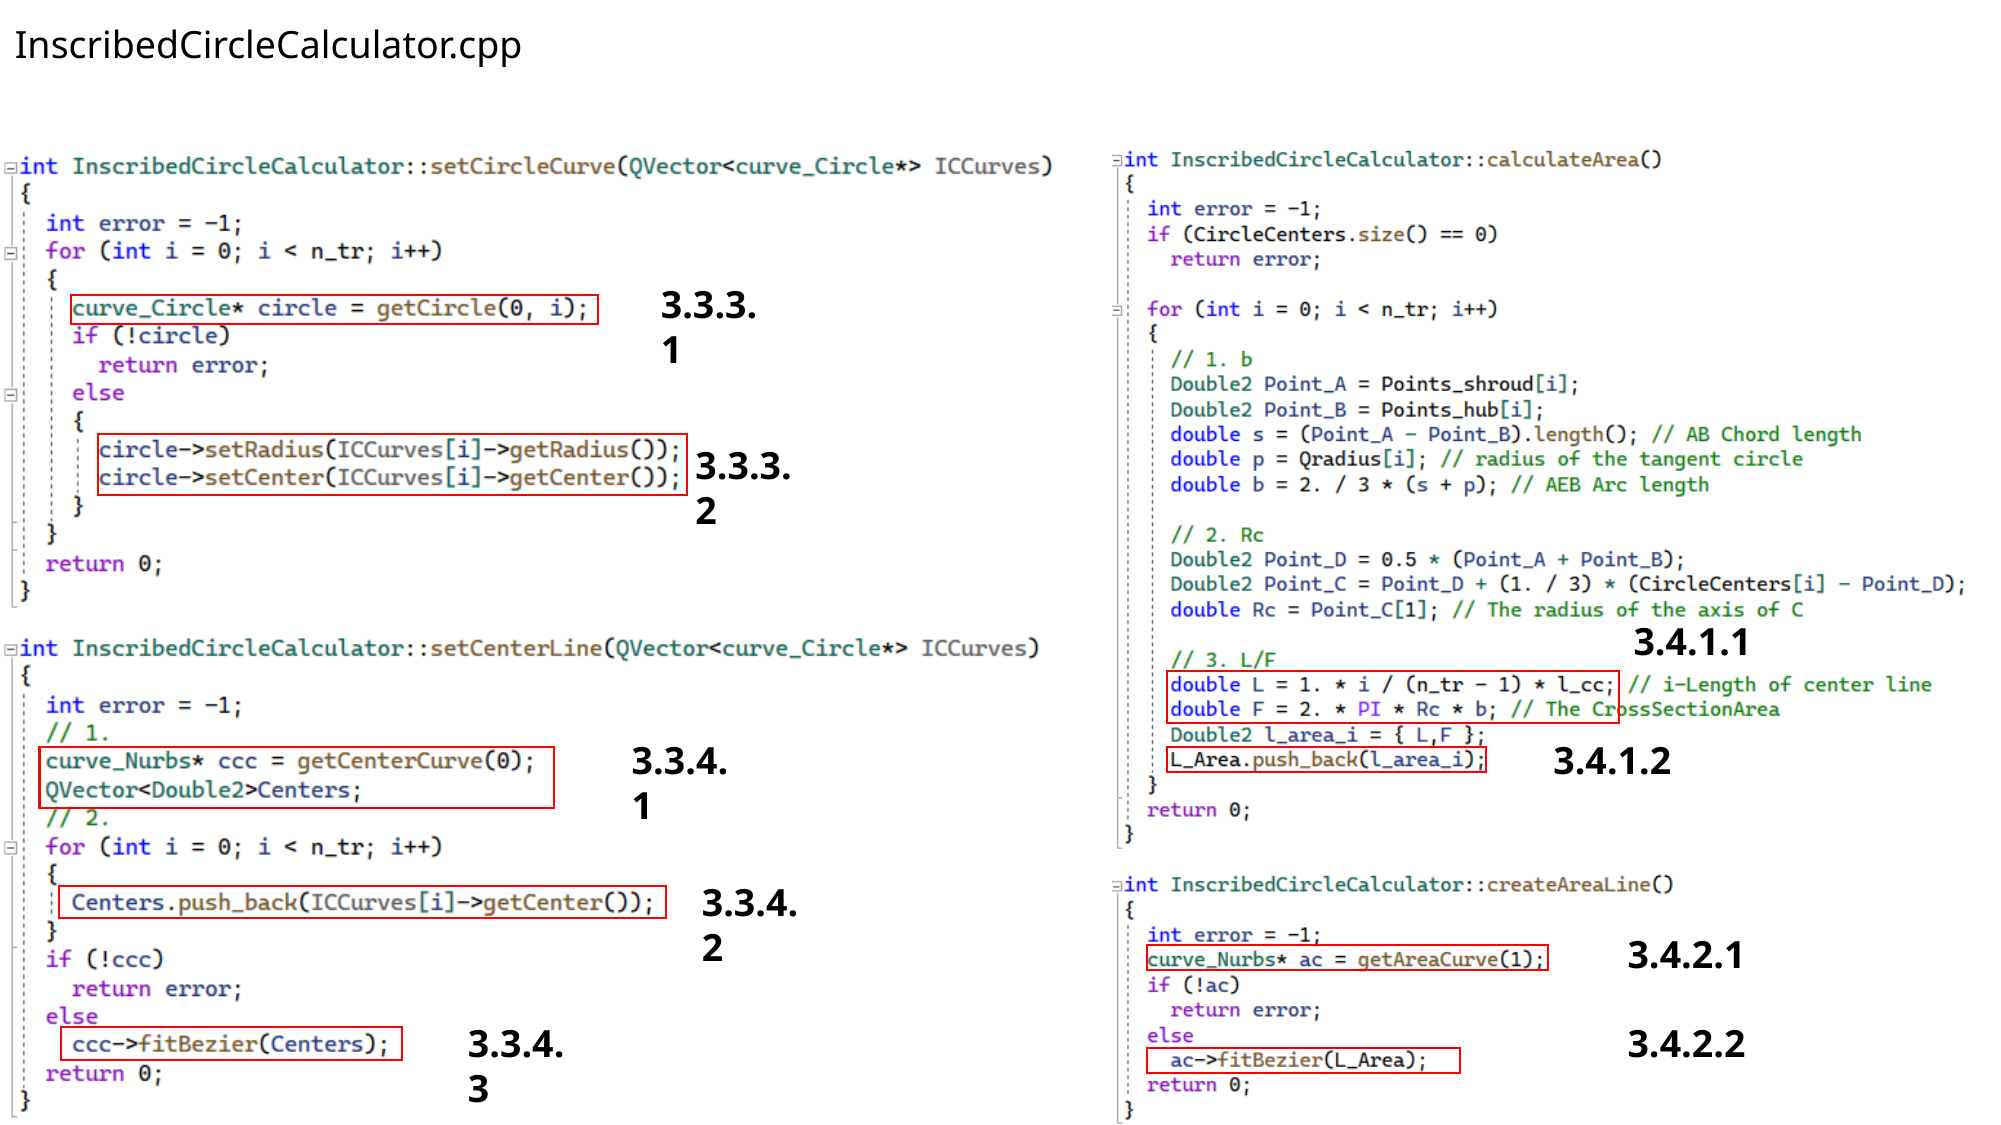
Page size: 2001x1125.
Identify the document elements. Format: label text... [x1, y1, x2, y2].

text_box InscribedCircleCalculator.cpp [0, 13, 1083, 119]
picture [0, 142, 1977, 1125]
